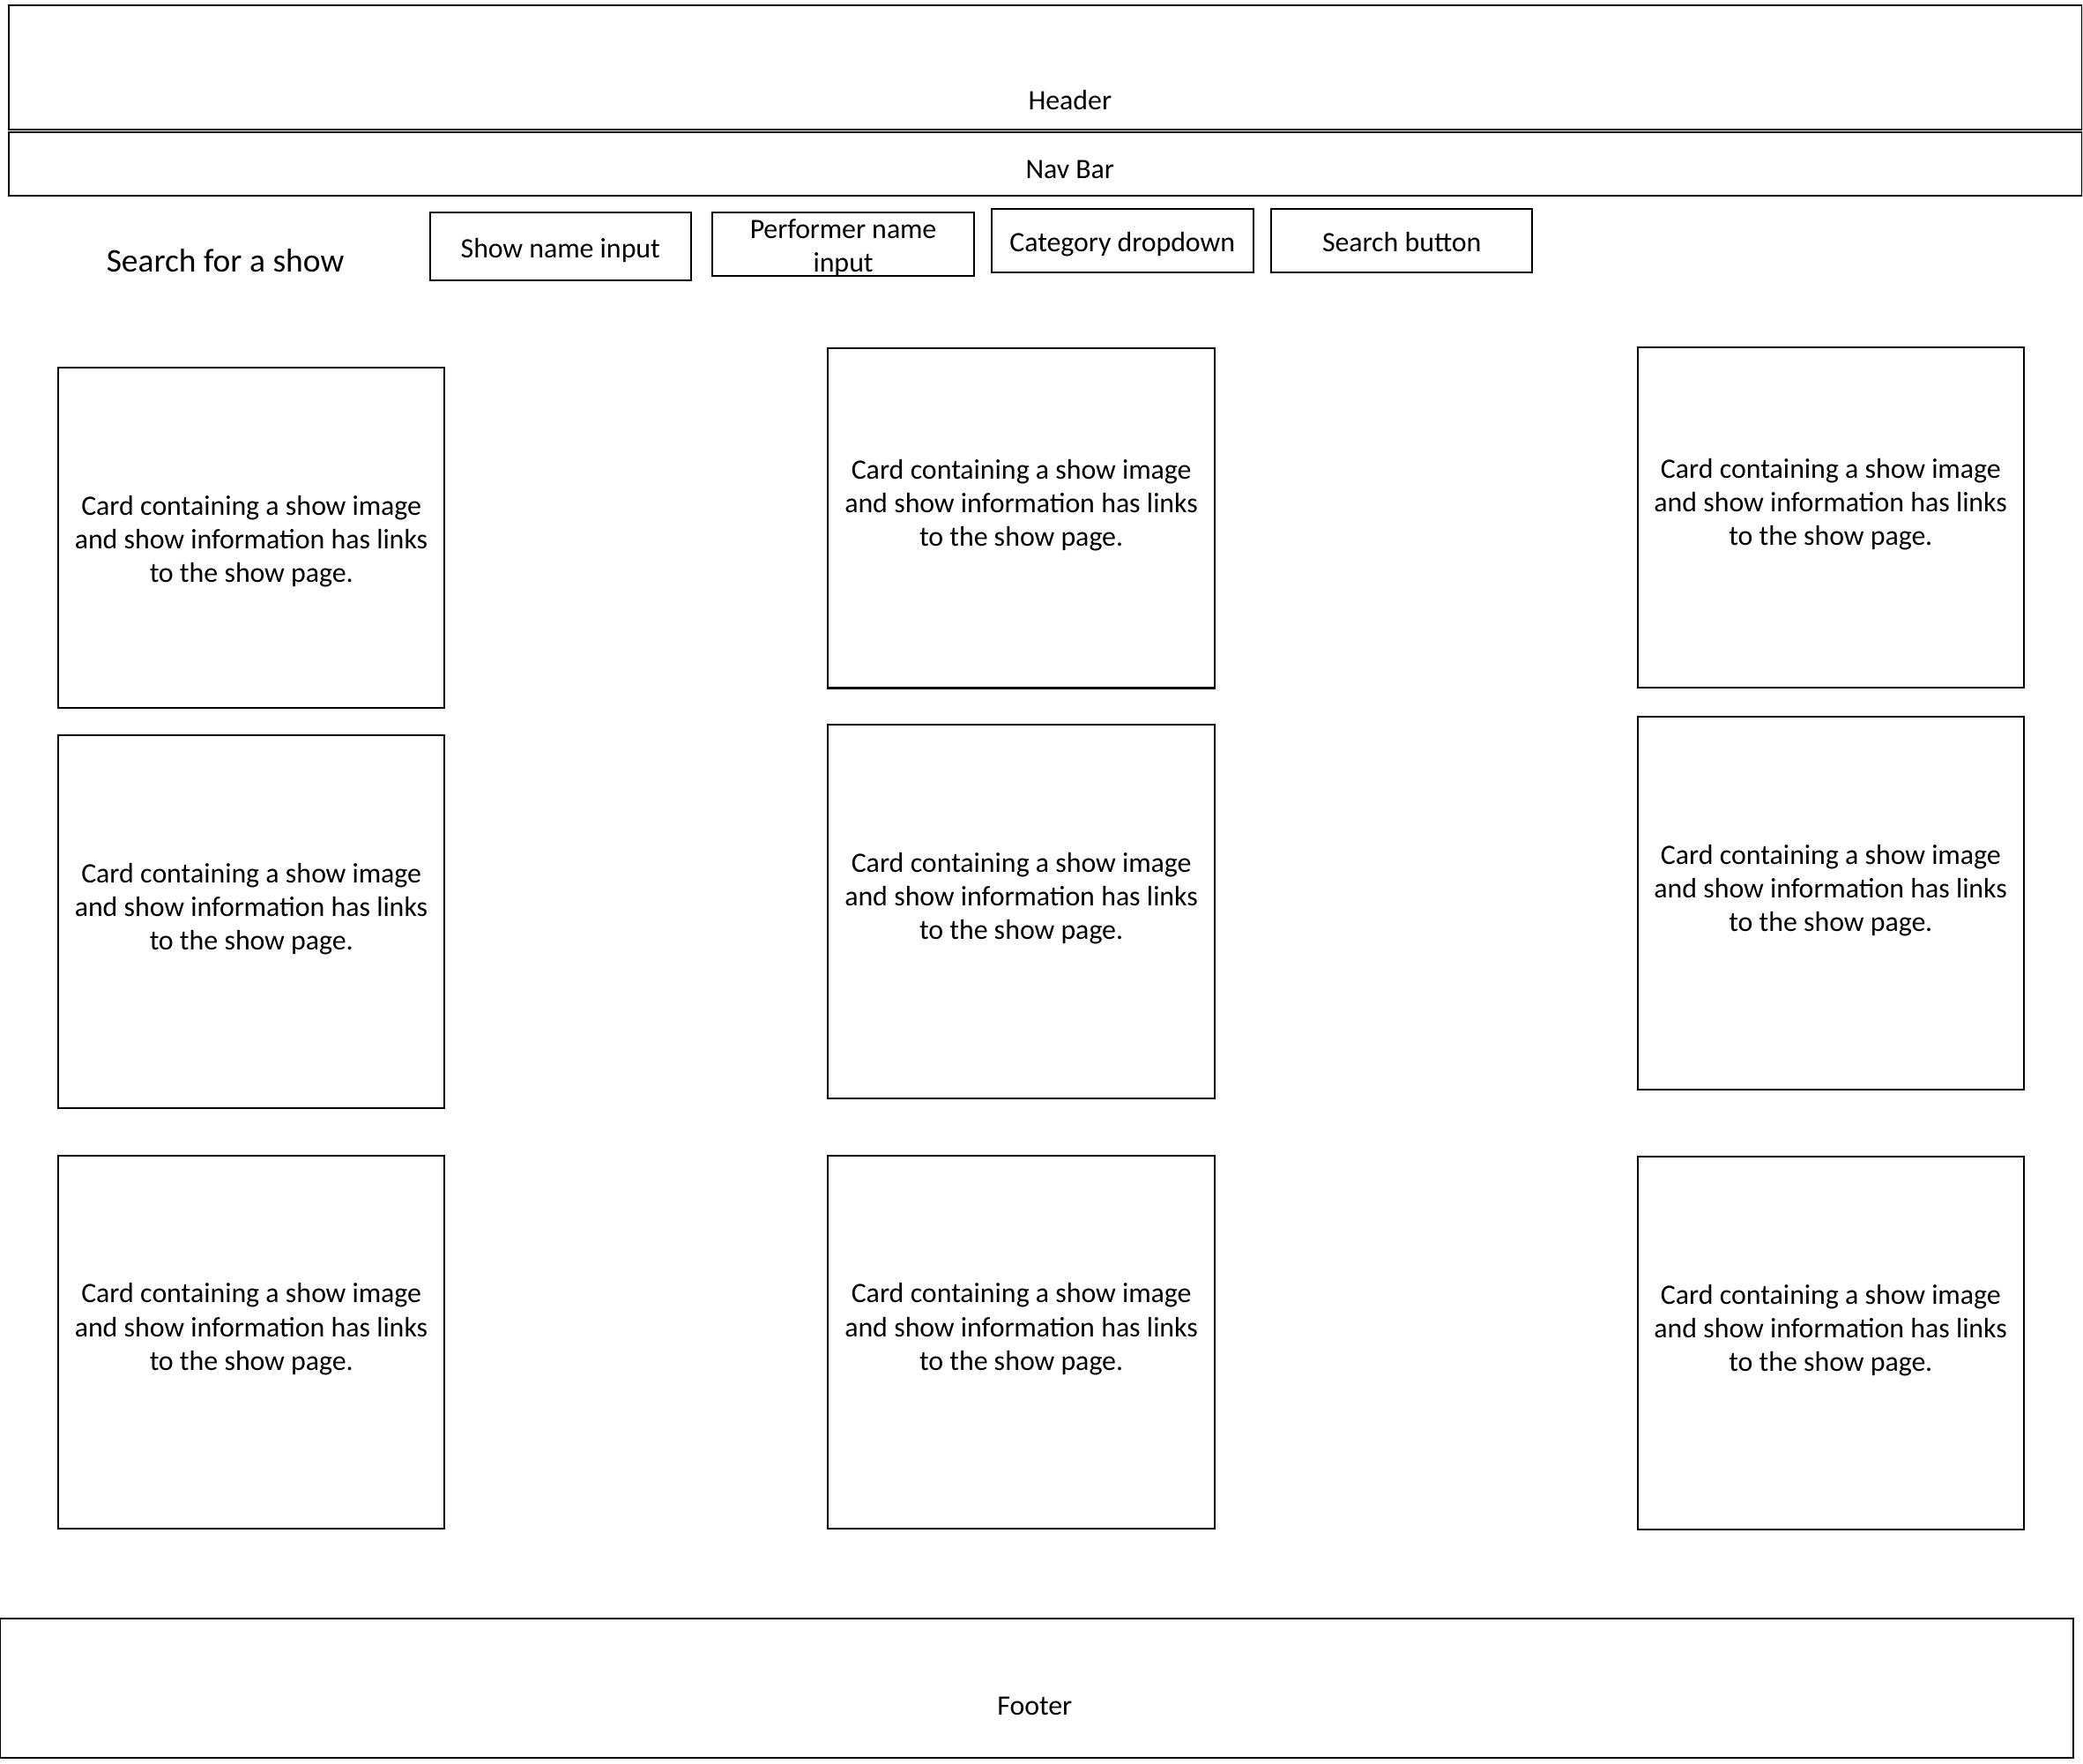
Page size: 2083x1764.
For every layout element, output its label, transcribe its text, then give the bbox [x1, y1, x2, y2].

text_box Category dropdown [991, 208, 1254, 273]
text_box [8, 131, 2083, 197]
text_box Header [744, 74, 1402, 122]
text_box Card containing a show image and show information has links to the show page. [1637, 1156, 2025, 1530]
text_box Card containing a show image and show information has links to the show page. [1637, 346, 2025, 688]
text_box Card containing a show image and show information has links to the show page. [57, 734, 445, 1109]
text_box Footer [712, 1680, 1370, 1728]
text_box Nav Bar [744, 144, 1402, 191]
text_box Search button [1270, 208, 1533, 273]
text_box Card containing a show image and show information has links to the show page. [827, 347, 1216, 689]
text_box Card containing a show image and show information has links to the show page. [1637, 716, 2025, 1090]
text_box Card containing a show image and show information has links to the show page. [57, 1155, 445, 1530]
text_box [8, 4, 2083, 130]
text_box [0, 1618, 2074, 1759]
text_box Card containing a show image and show information has links to the show page. [827, 724, 1216, 1099]
text_box Card containing a show image and show information has links to the show page. [57, 367, 445, 709]
text_box Search for a show [93, 232, 366, 286]
text_box Performer name input [711, 212, 975, 277]
text_box Card containing a show image and show information has links to the show page. [827, 1155, 1216, 1530]
text_box Show name input [429, 212, 692, 281]
